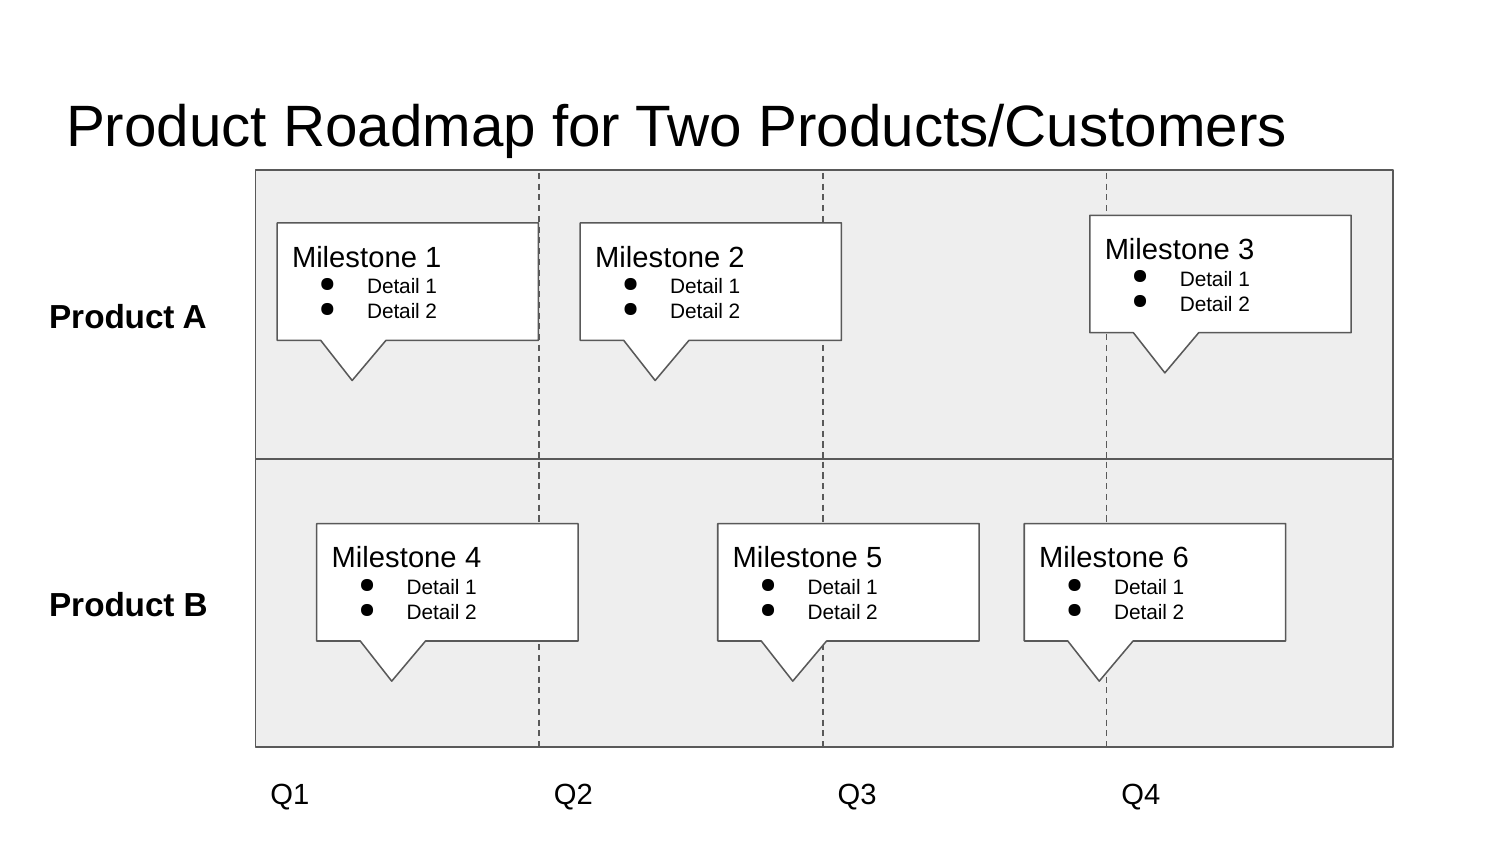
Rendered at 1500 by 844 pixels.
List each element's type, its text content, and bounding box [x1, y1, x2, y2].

text_box Q2 [539, 760, 613, 808]
text_box Q3 [822, 760, 896, 808]
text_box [255, 169, 1394, 458]
text_box Q4 [1106, 760, 1180, 808]
title Product Roadmap for Two Products/Customers [51, 72, 1449, 167]
text_box Product A [34, 275, 228, 354]
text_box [255, 458, 1394, 749]
text_box Product B [34, 564, 228, 643]
text_box Q1 [255, 760, 329, 808]
